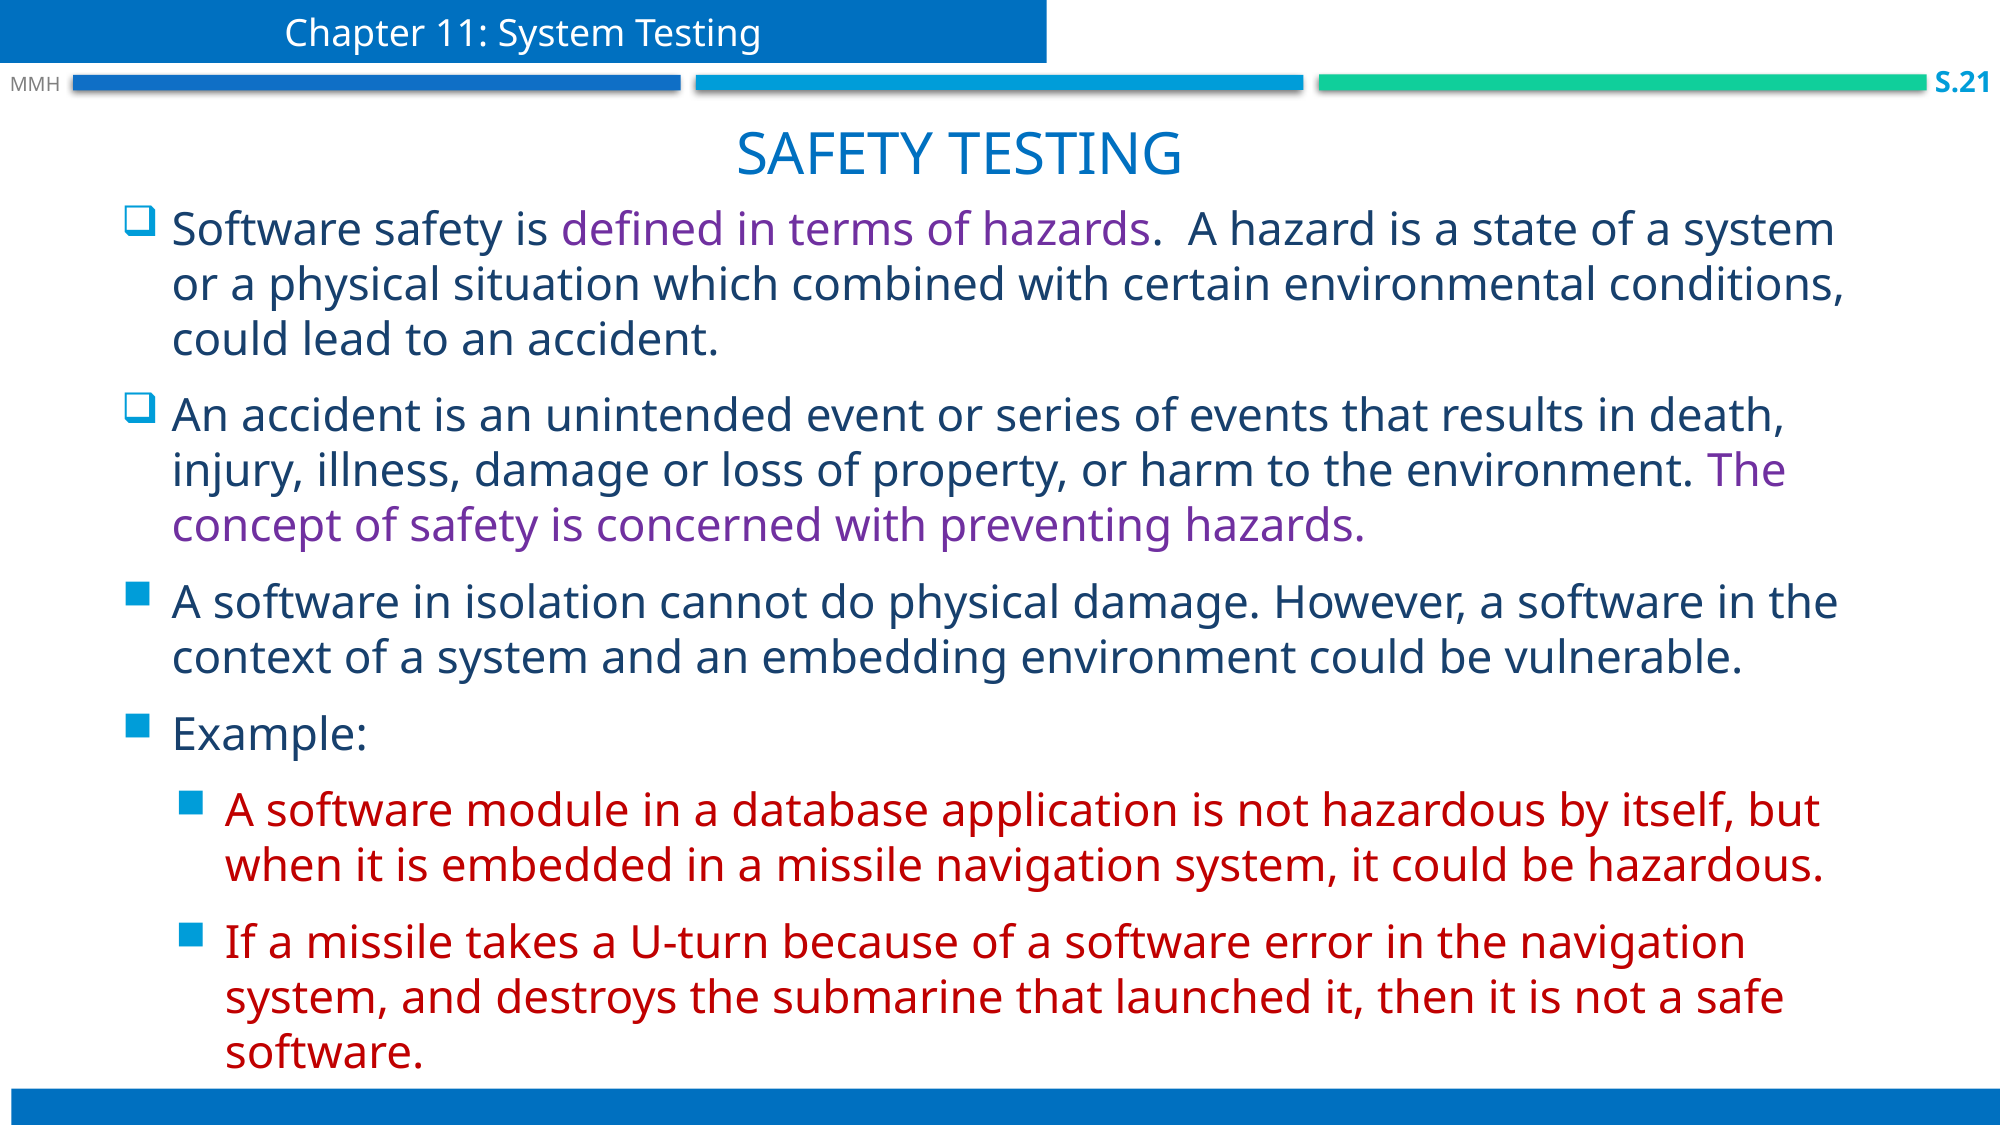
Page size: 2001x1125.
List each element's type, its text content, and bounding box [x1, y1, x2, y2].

text_box S.21 [1920, 67, 2000, 100]
title Safety testing [55, 95, 1865, 194]
text_box Chapter 11: System Testing [0, 0, 1049, 65]
text_box MMH [0, 65, 79, 107]
text_box [9, 1087, 2000, 1125]
list Software safety is defined in terms of hazards. A hazard is a state of a system or a physical situation which combined with certain environmental conditions, could lead to an accident. An accident is an unintended event or series of events that results in death, injury, illness, damage or loss of property, or harm to the environment. The concept of safety is concerned with preventing hazards. A software in isolation cannot do physical damage. However, a software in the context of a system and an embedding environment could be vulnerable. Example: A software module in a database application is not hazardous by itself, but when it is embedded in a missile navigation system, it could be hazardous. If a missile takes a U-turn because of a software error in the navigation system, and destroys the submarine that launched it, then it is not a safe software. [106, 217, 1901, 1060]
